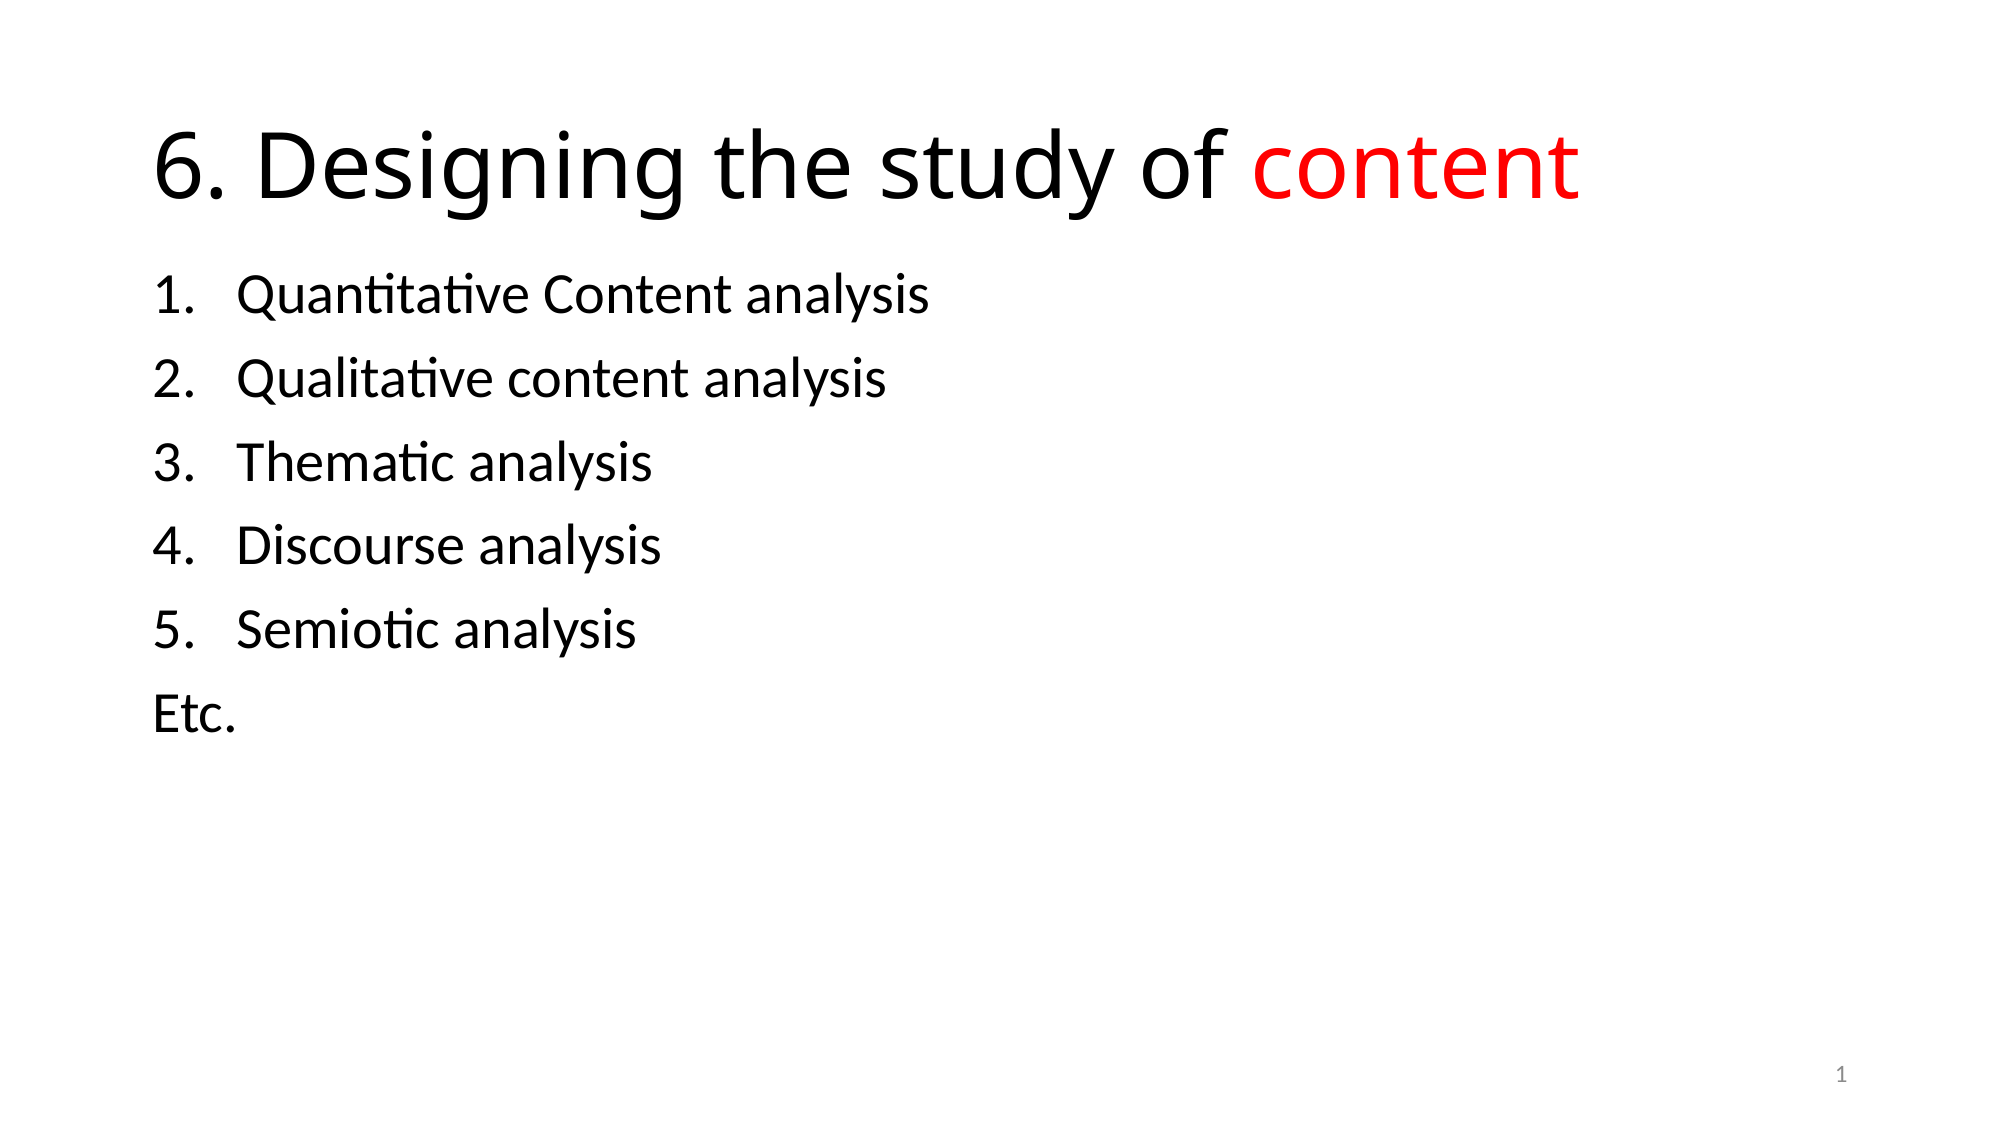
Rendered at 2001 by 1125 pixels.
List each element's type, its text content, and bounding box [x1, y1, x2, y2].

slide_number 1 [1412, 1042, 1863, 1103]
list Quantitative Content analysis Qualitative content analysis Thematic analysis Discourse analysis Semiotic analysis Etc. [137, 255, 1863, 1014]
title 6. Designing the study of content [137, 59, 1863, 255]
